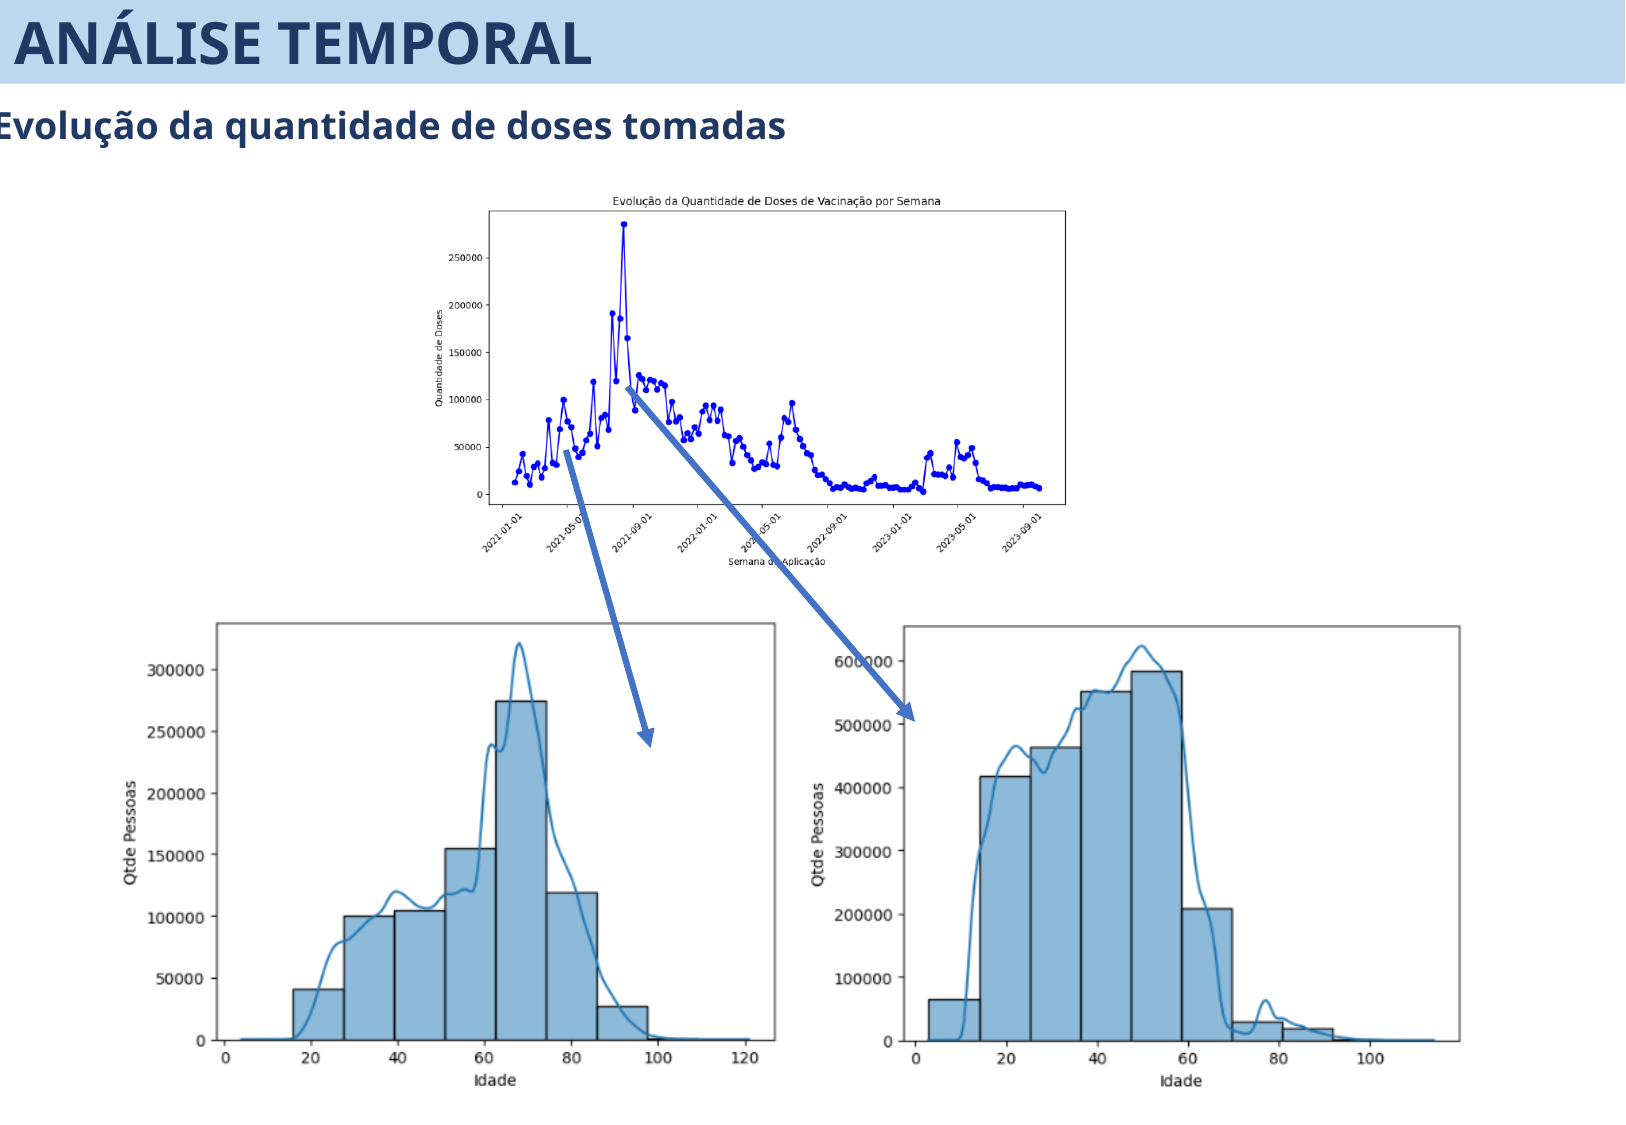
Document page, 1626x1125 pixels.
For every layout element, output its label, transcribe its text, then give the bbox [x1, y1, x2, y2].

picture [806, 618, 1468, 1091]
text_box Evolução da quantidade de doses tomadas [0, 94, 803, 155]
text_box ANÁLISE TEMPORAL [0, 0, 1625, 84]
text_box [627, 386, 915, 722]
picture [430, 193, 1073, 580]
picture [117, 618, 780, 1091]
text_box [565, 449, 651, 749]
